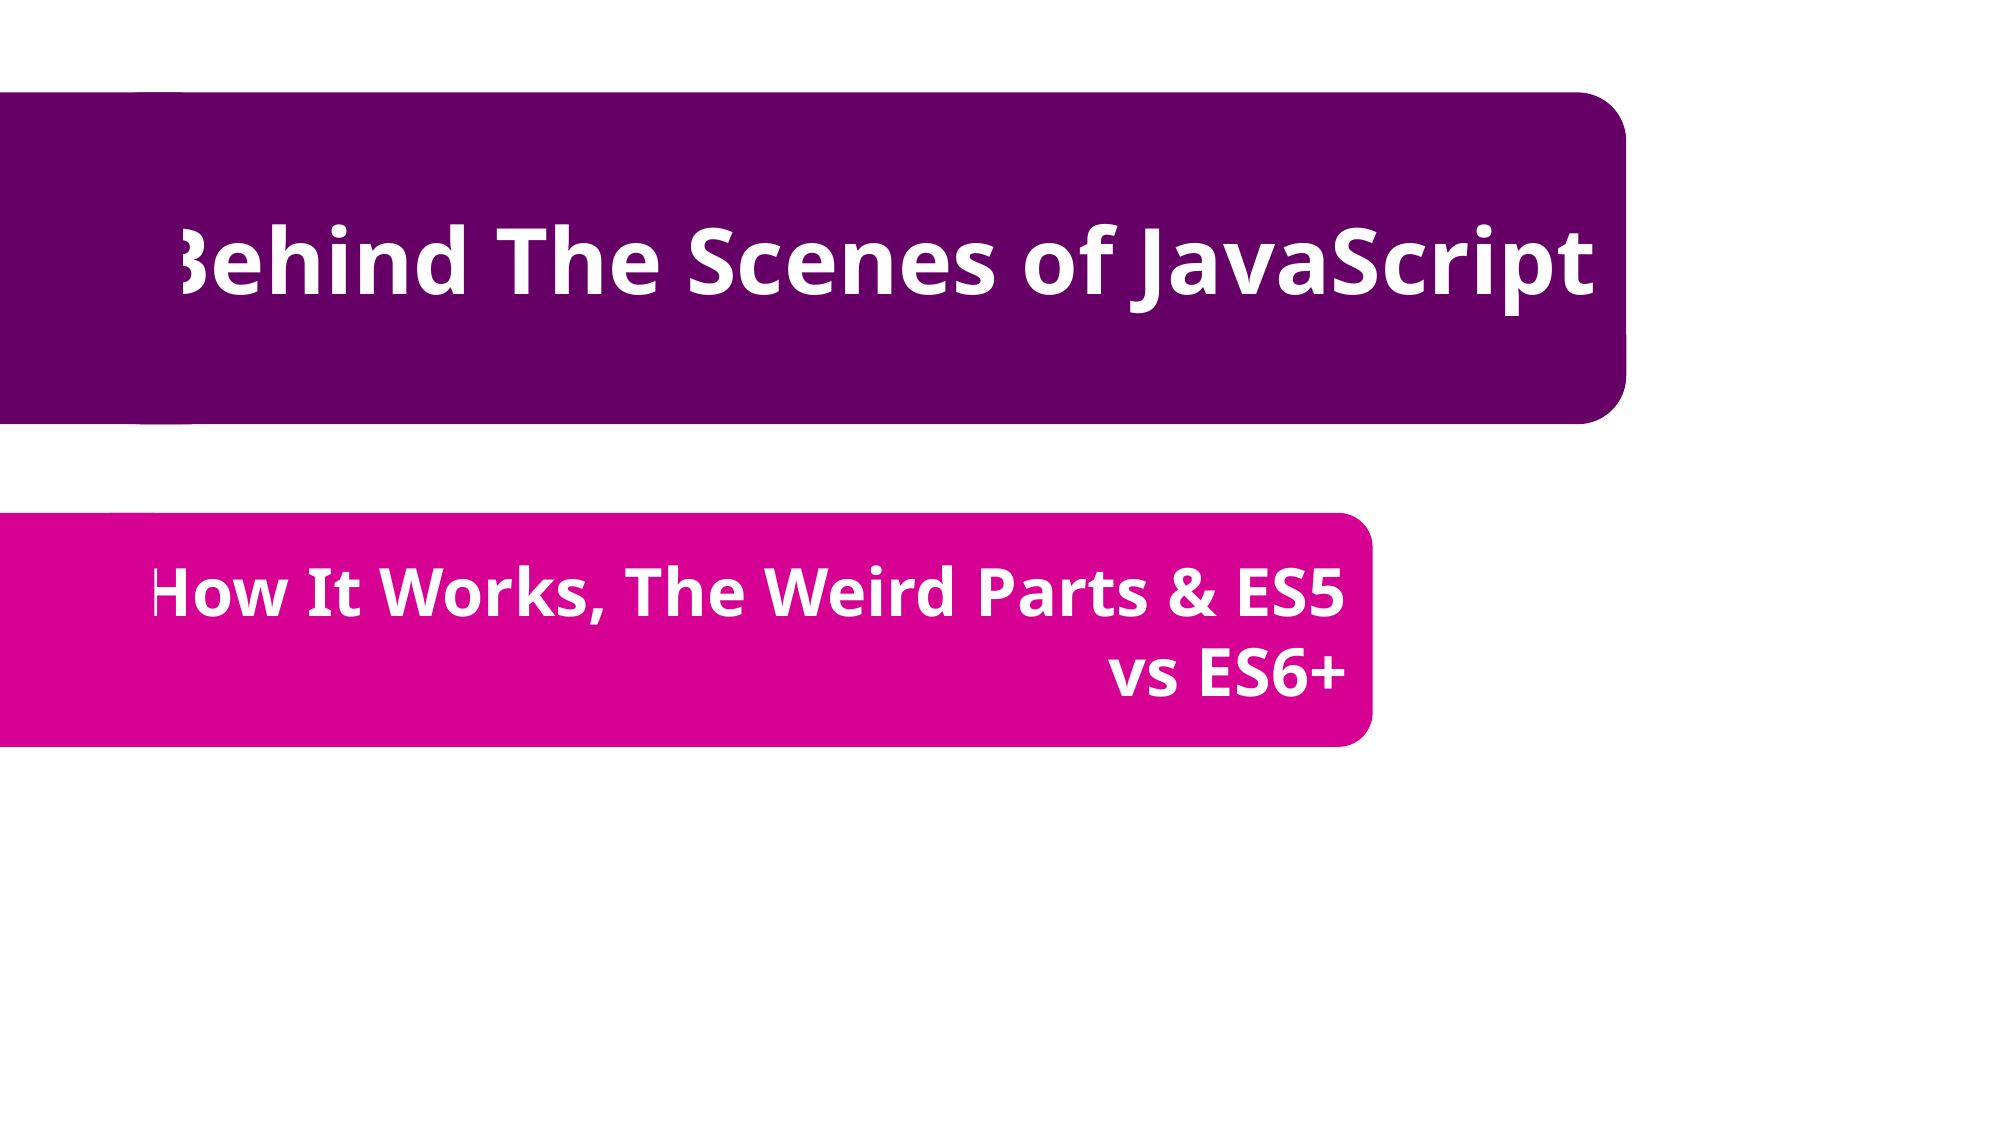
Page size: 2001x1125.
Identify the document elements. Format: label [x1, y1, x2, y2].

text_box [0, 512, 1373, 747]
text_box [0, 92, 1627, 425]
